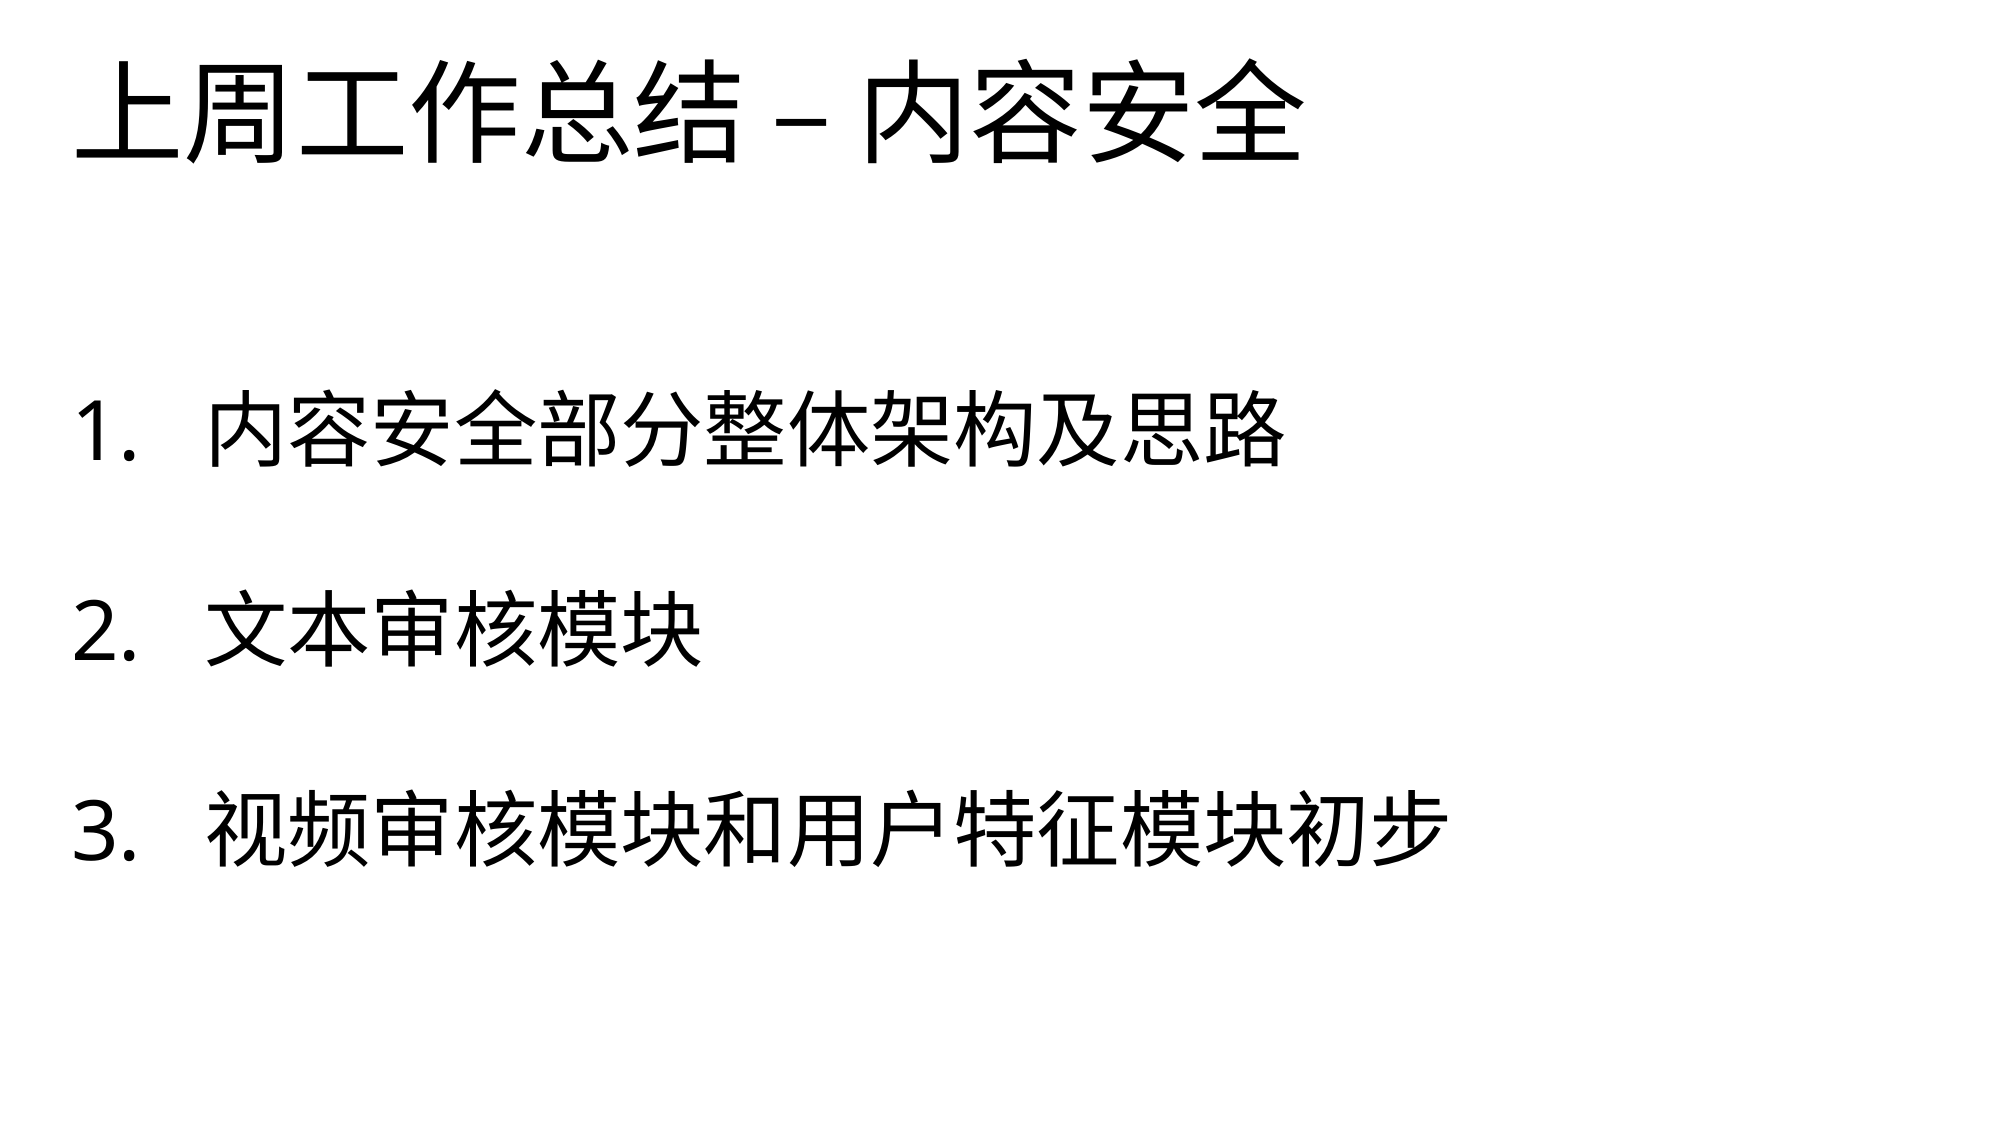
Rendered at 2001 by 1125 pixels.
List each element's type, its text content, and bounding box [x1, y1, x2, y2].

text_box 上周工作总结 – 内容安全 1. 内容安全部分整体架构及思路 2. 文本审核模块 3. 视频审核模块和用户特征模块初步 [56, 34, 1934, 885]
